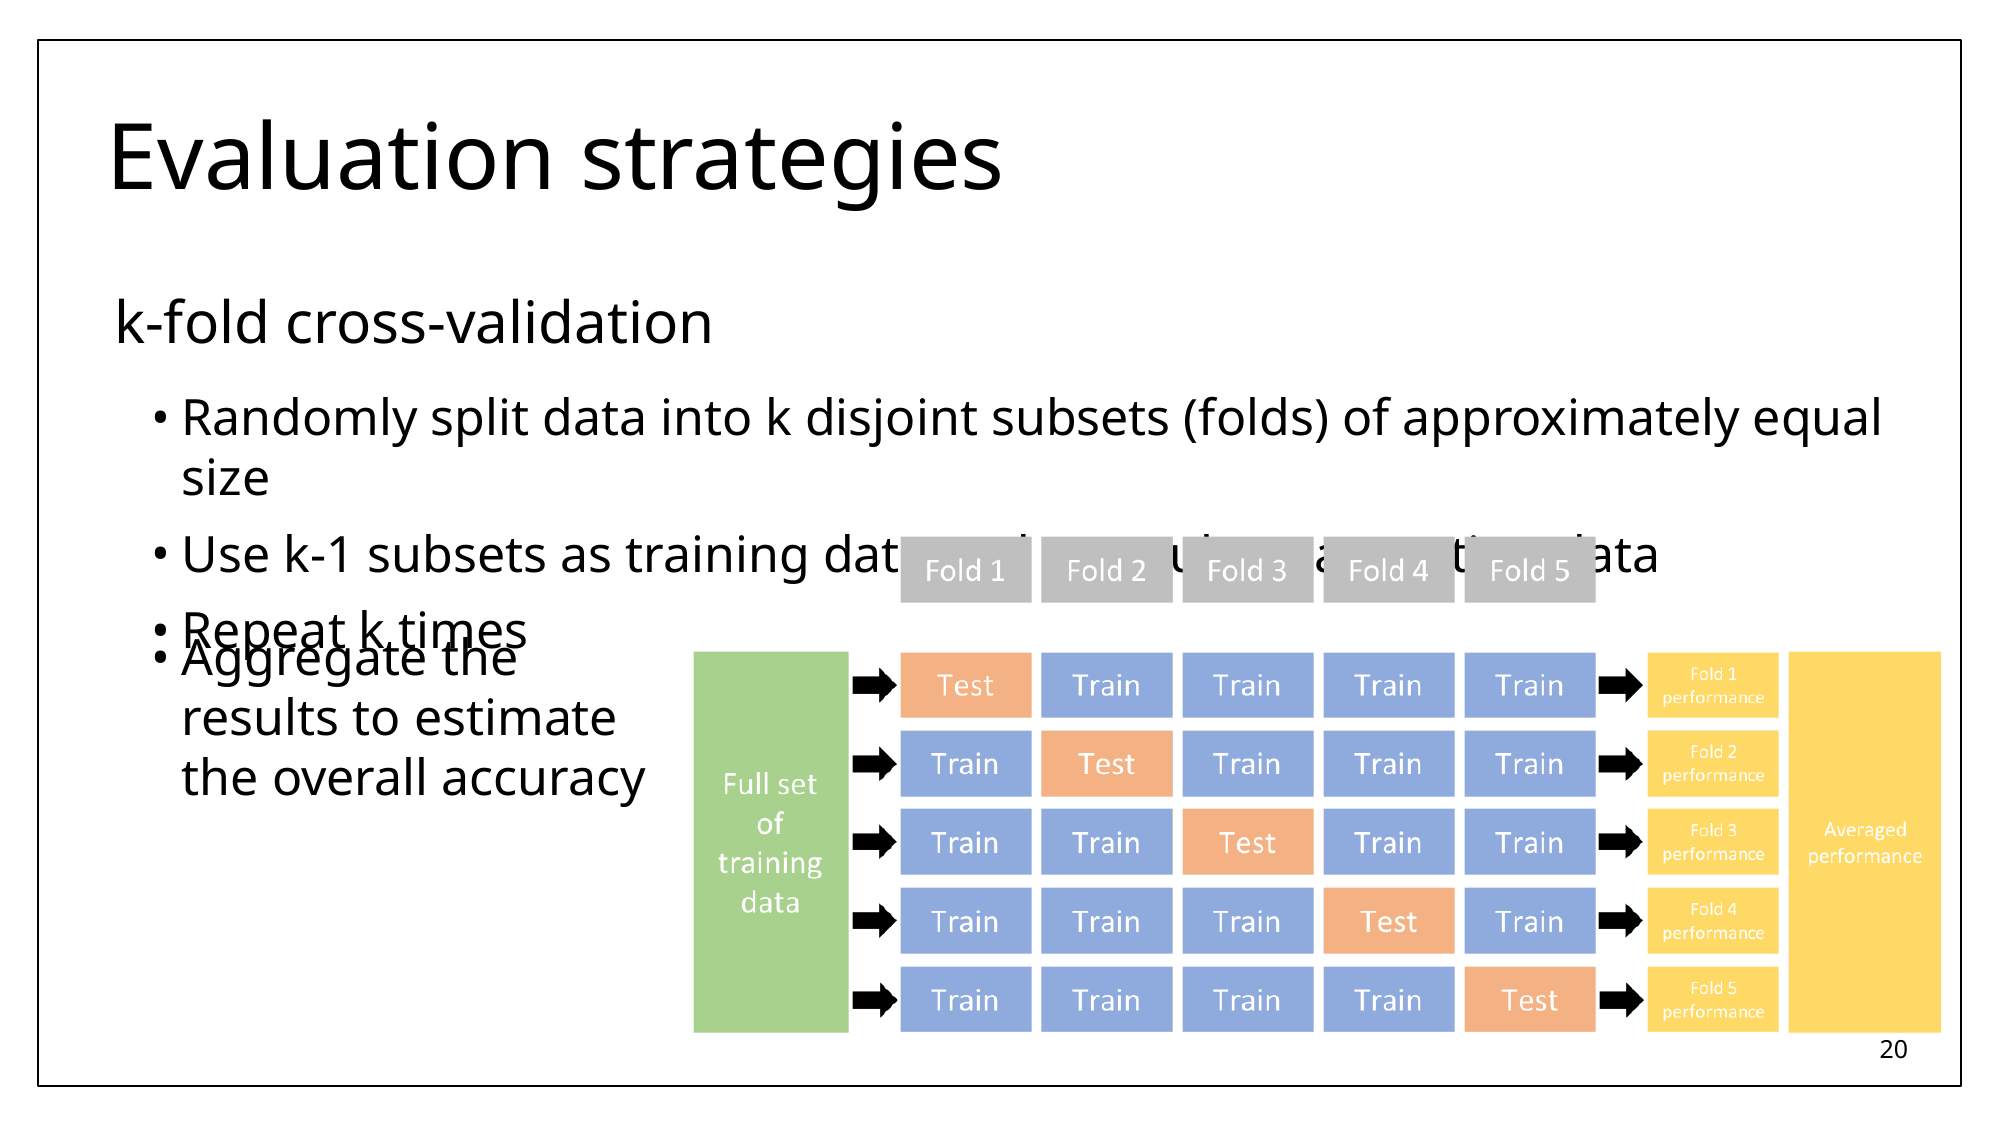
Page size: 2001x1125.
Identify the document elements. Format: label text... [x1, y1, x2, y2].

picture [692, 535, 1942, 1038]
text_box Aggregate the results to estimate the overall accuracy [91, 618, 687, 816]
list k-fold cross-validation Randomly split data into k disjoint subsets (folds) of approximately equal size Use k-1 subsets as training data and one subset as testing data Repeat k times [91, 286, 1924, 610]
title Evaluation strategies [91, 48, 1924, 271]
slide_number ‹#› [1643, 1047, 1924, 1081]
